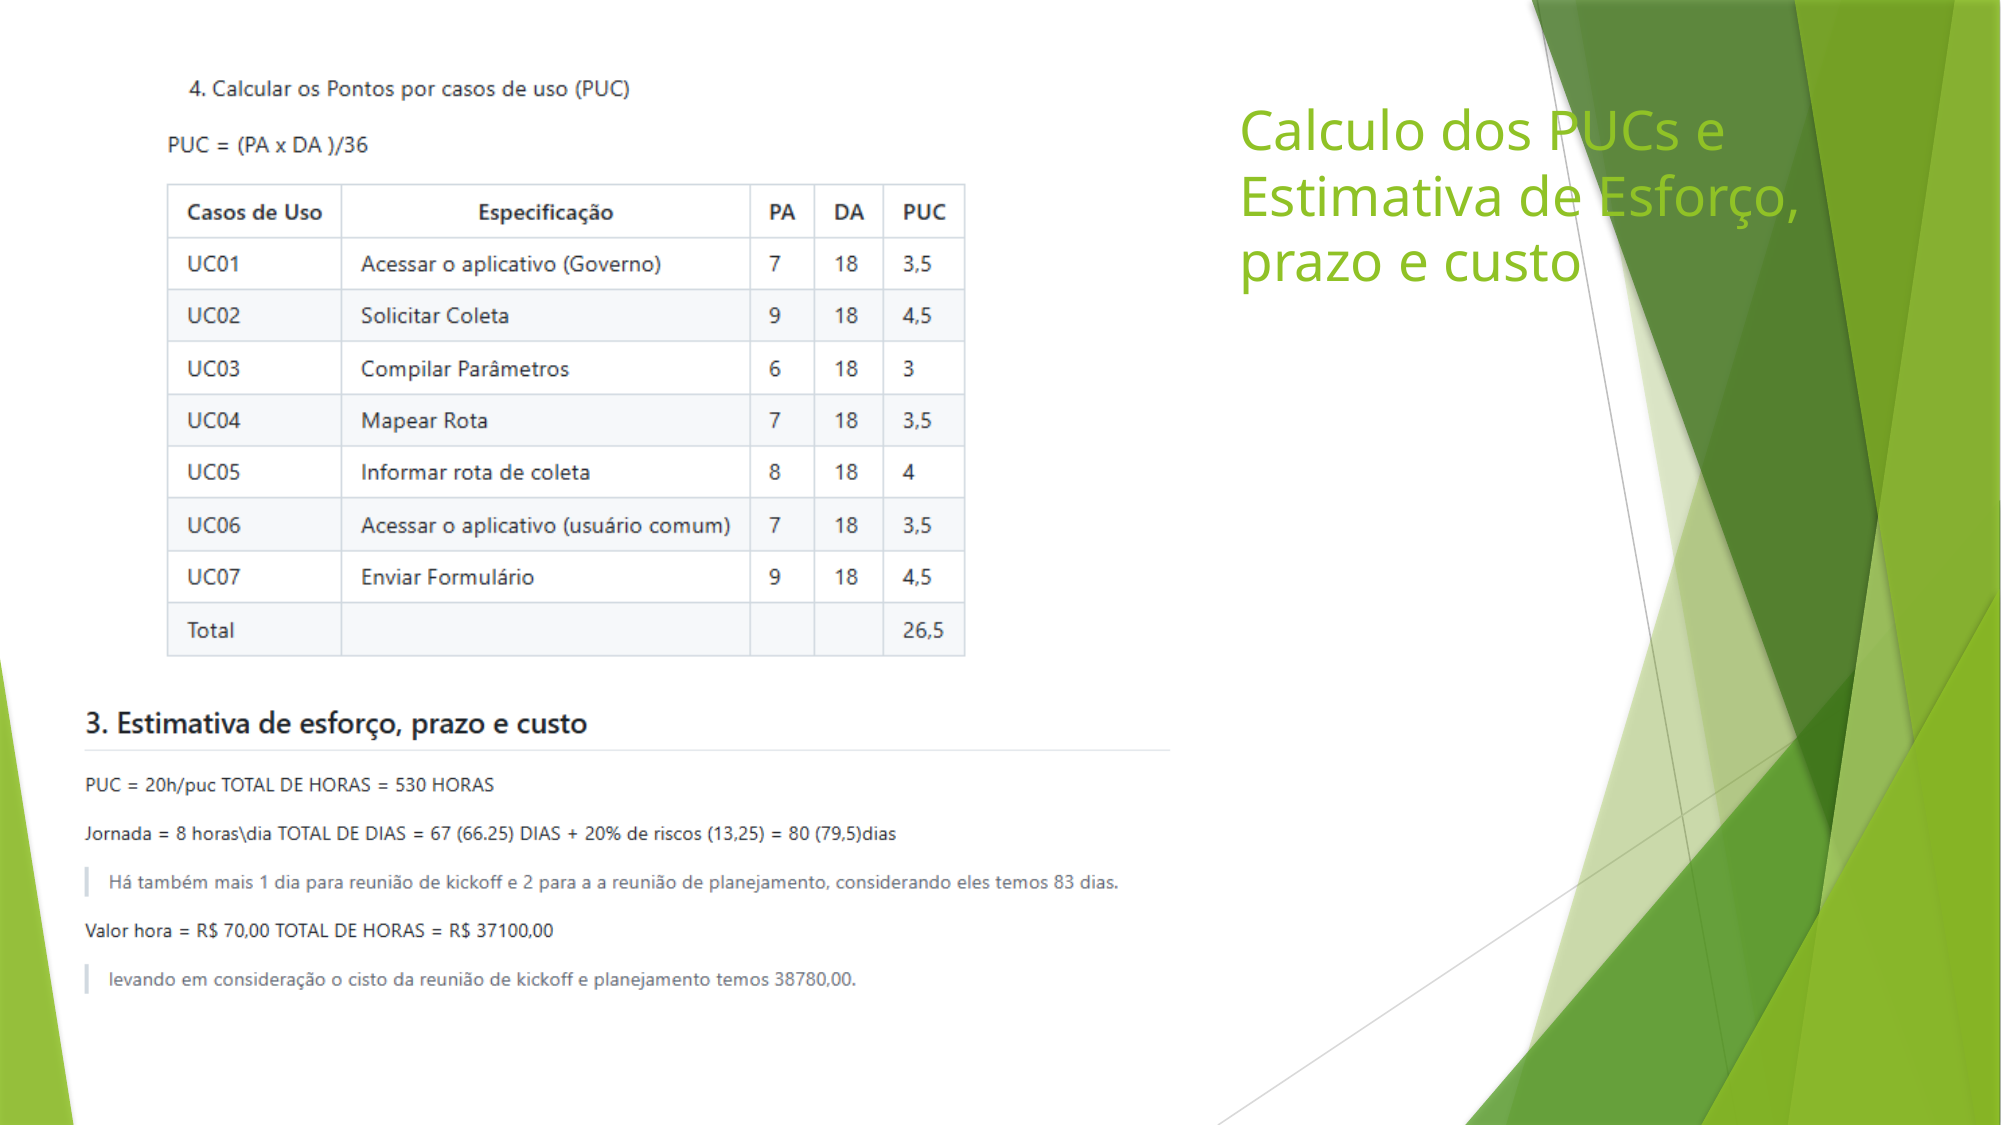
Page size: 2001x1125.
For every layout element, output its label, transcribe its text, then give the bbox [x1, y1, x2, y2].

title Calculo dos PUCs e Estimativa de Esforço, prazo e custo [1224, 88, 1827, 305]
picture [153, 64, 983, 660]
picture [65, 689, 1177, 998]
